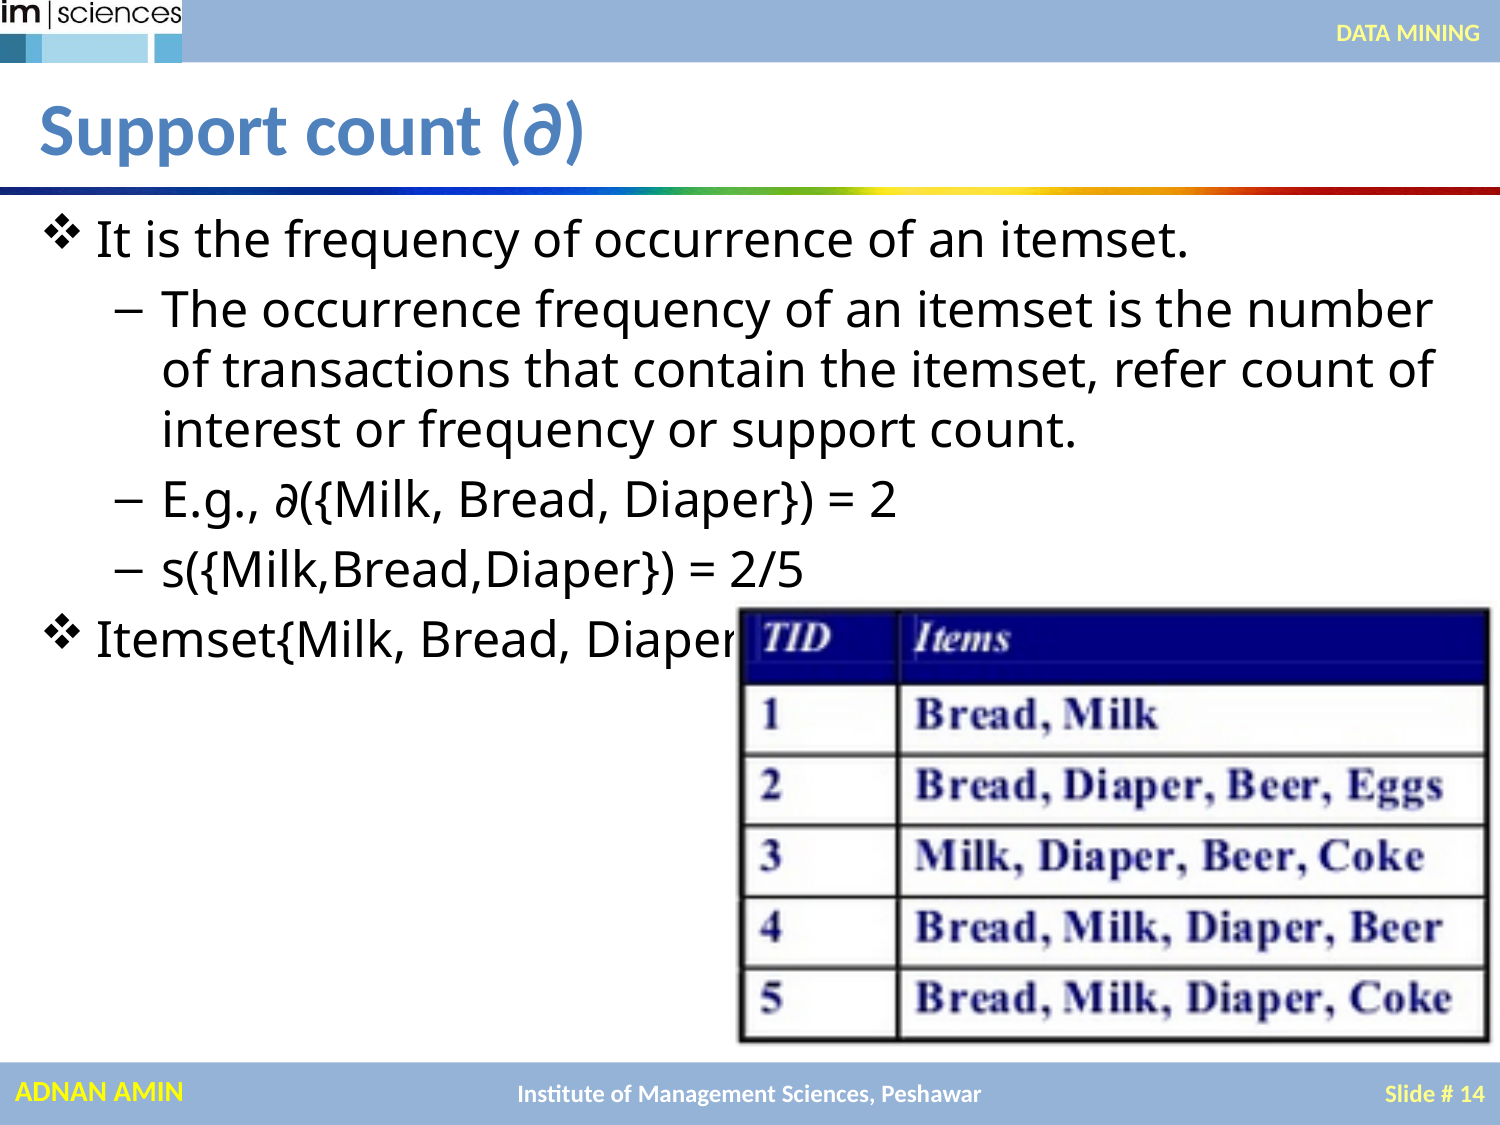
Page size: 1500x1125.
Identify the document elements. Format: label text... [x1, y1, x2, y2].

title Support count (∂) [24, 62, 1475, 188]
picture [0, 187, 634, 195]
slide_number DATA MINING [0, 1, 1496, 62]
list It is the frequency of occurrence of an itemset. The occurrence frequency of an itemset is the number of transactions that contain the itemset, refer count of interest or frequency or support count. E.g., ∂({Milk, Bread, Diaper}) = 2 s({Milk,Bread,Diaper}) = 2/5 Itemset{Milk, Bread, Diaper} [24, 200, 1475, 1005]
picture [639, 187, 1500, 195]
footer Institute of Management Sciences, Peshawar [362, 1062, 1138, 1123]
slide_number Slide # 14 [1149, 1062, 1500, 1123]
picture [733, 599, 1497, 1051]
